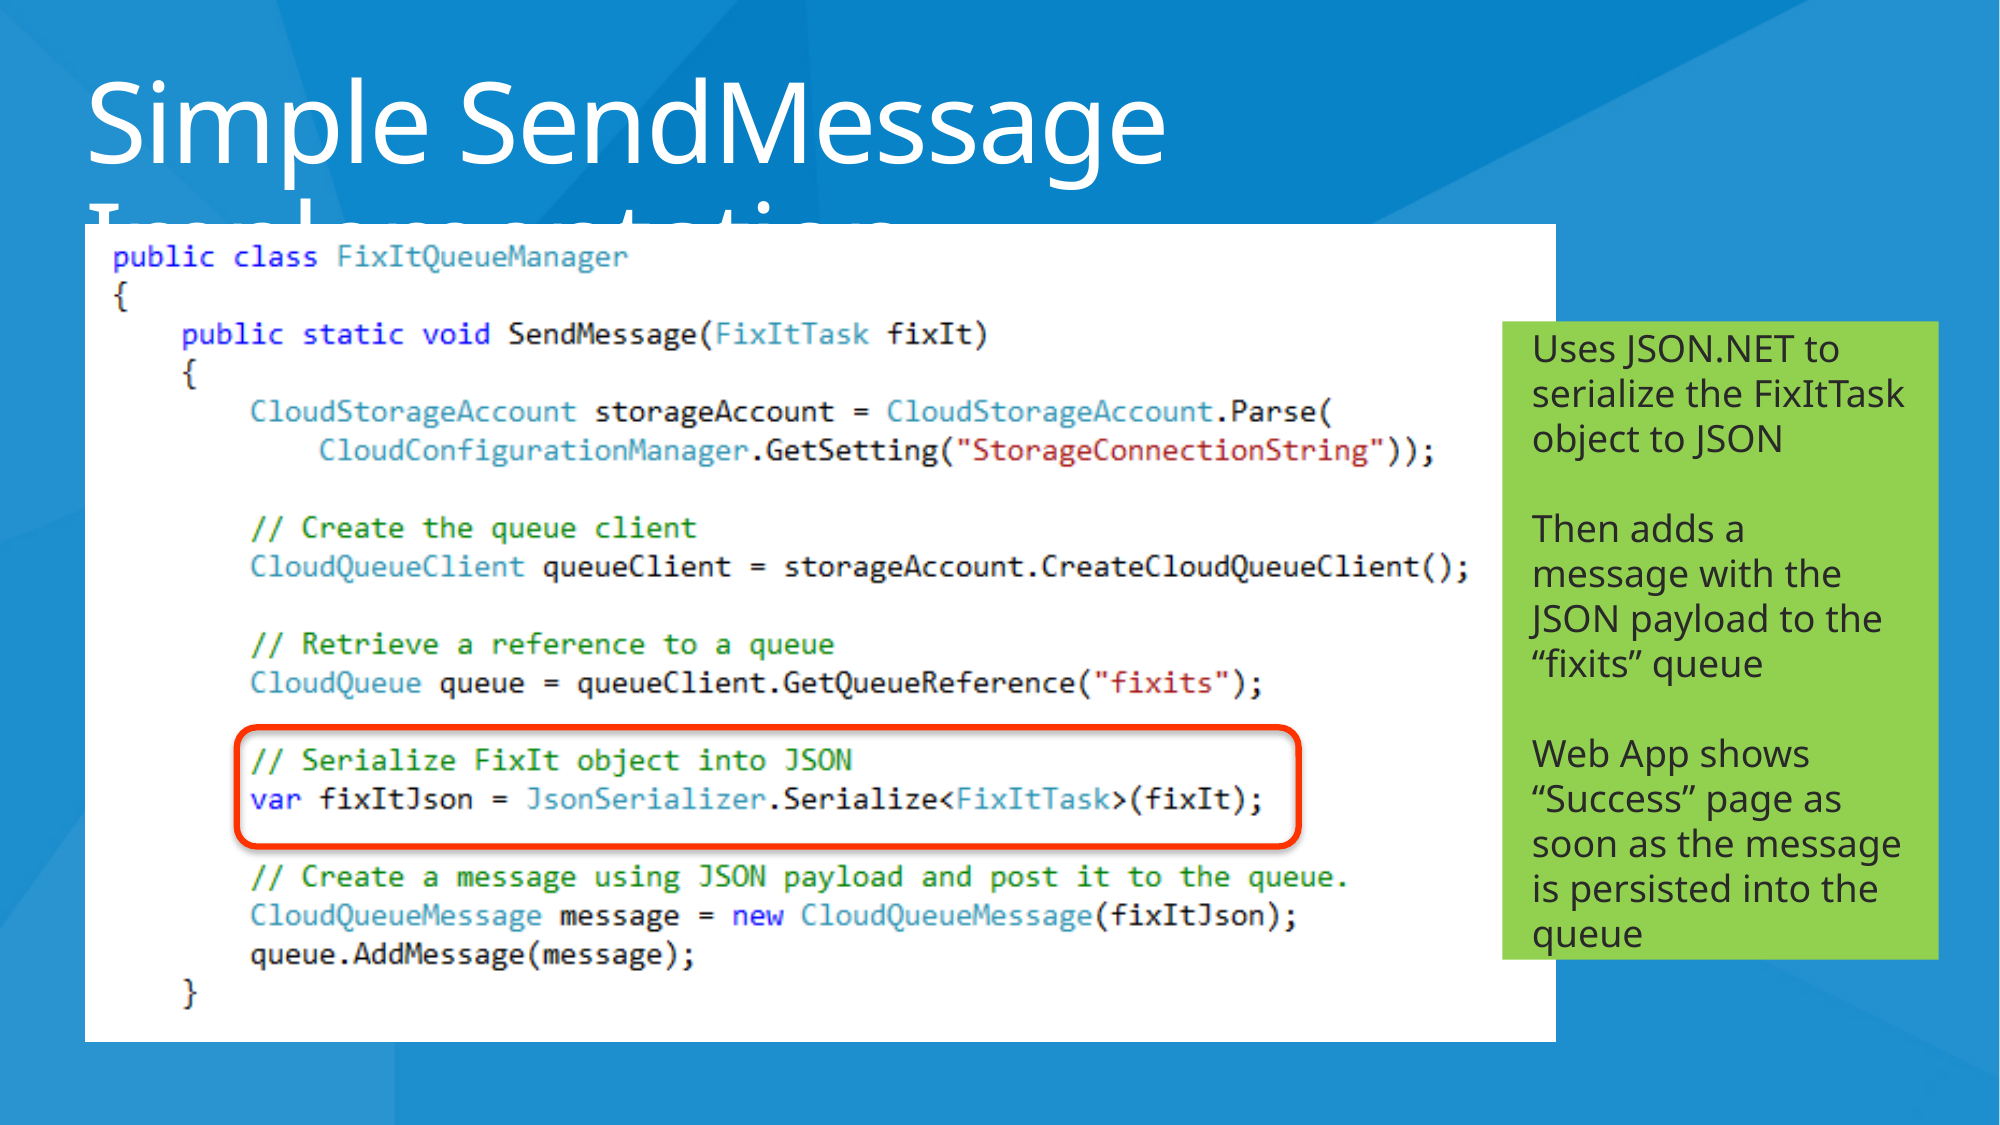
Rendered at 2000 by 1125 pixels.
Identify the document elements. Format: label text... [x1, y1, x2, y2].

text_box Uses JSON.NET to serialize the FixItTask object to JSON Then adds a message with the JSON payload to the “fixits” queue Web App shows “Success” page as soon as the message is persisted into the queue [1560, 319, 1941, 962]
picture [0, 0, 2000, 1125]
title Simple SendMessage Implementation [85, 66, 1914, 189]
